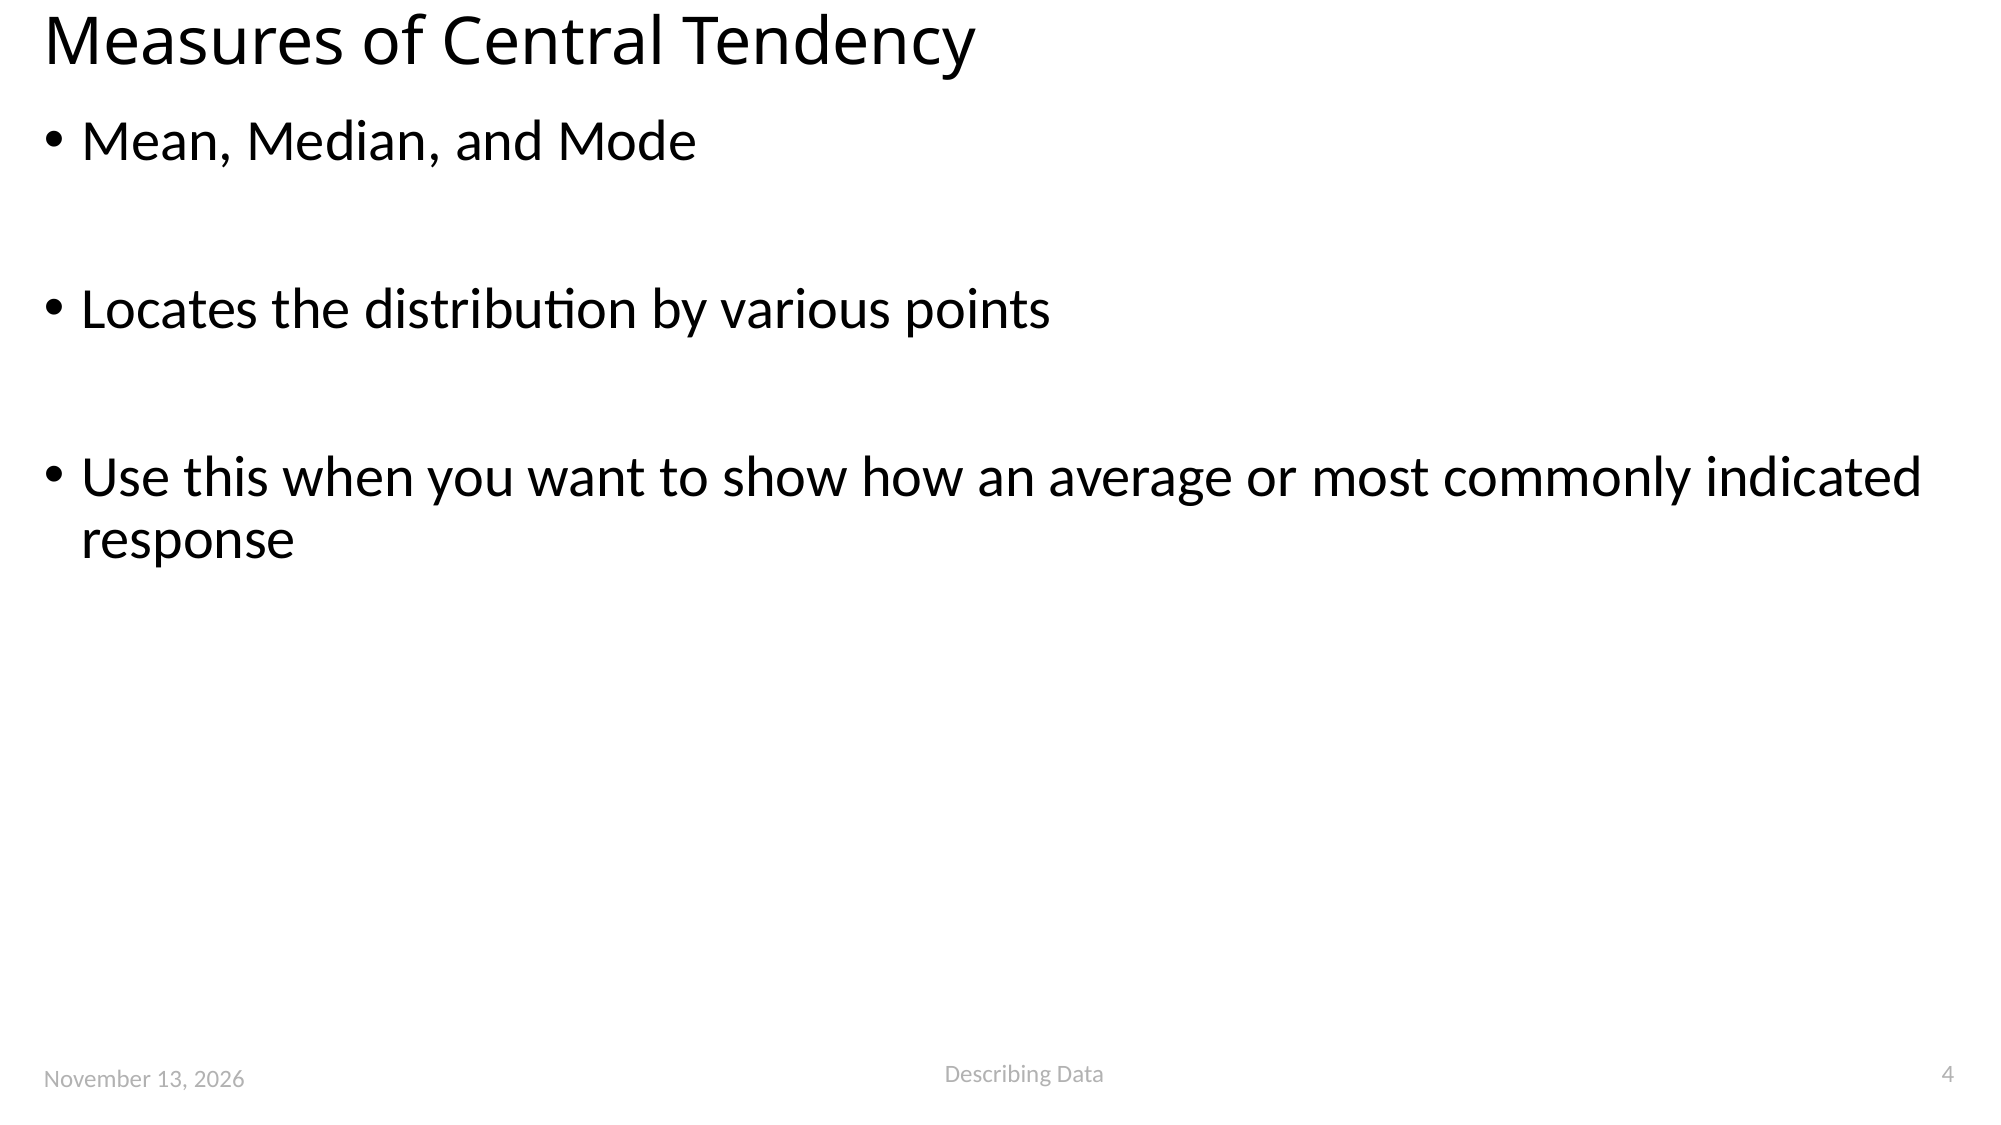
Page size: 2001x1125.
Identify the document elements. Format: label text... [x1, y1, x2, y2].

footer Describing Data [350, 1042, 1699, 1103]
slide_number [29, 1047, 332, 1108]
slide_number 4 [1717, 1042, 1970, 1103]
list Mean, Median, and Mode Locates the distribution by various points Use this when you want to show how an average or most commonly indicated response [29, 102, 1970, 1014]
title Measures of Central Tendency [29, 0, 1970, 88]
